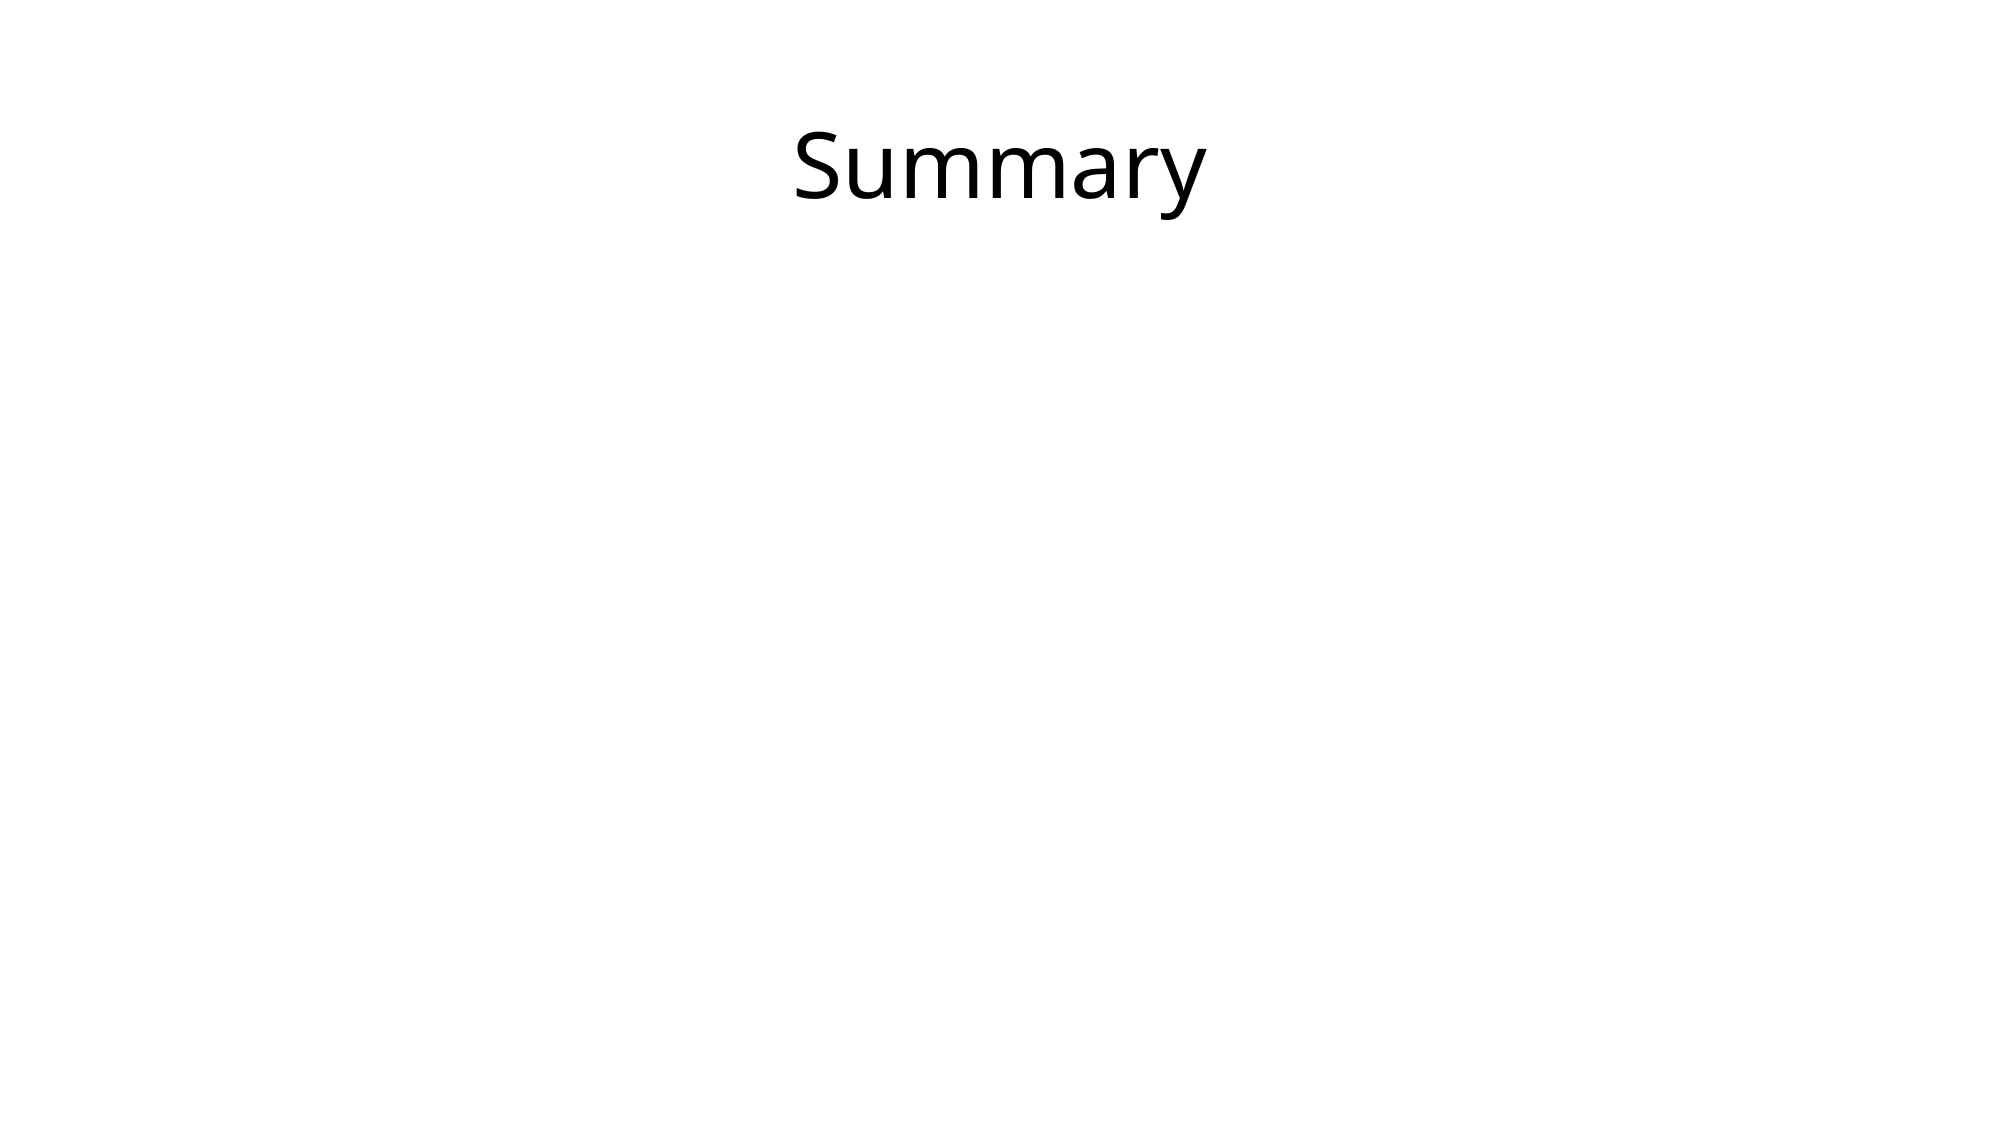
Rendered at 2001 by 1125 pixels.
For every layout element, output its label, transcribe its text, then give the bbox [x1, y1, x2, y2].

title Summary [137, 59, 1863, 278]
